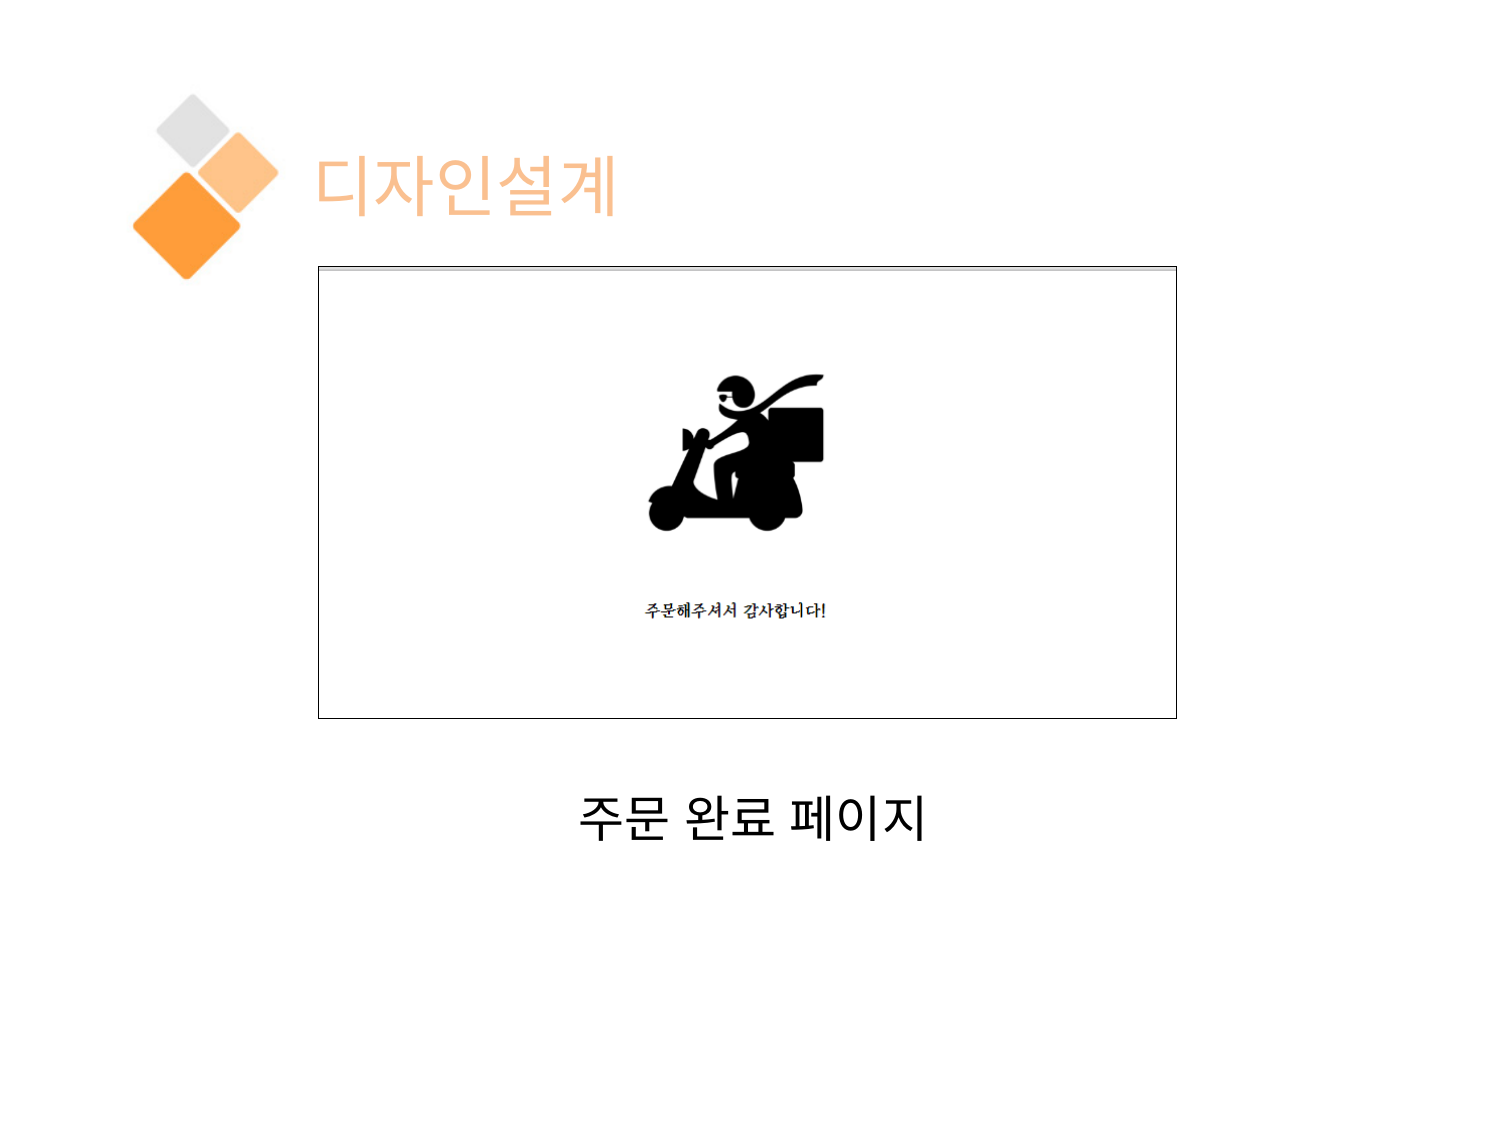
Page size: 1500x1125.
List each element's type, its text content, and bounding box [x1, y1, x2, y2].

text_box 주문 완료 페이지 [563, 780, 943, 856]
text_box 디자인설계 [306, 137, 635, 233]
picture [318, 266, 1177, 718]
picture [0, 0, 302, 300]
